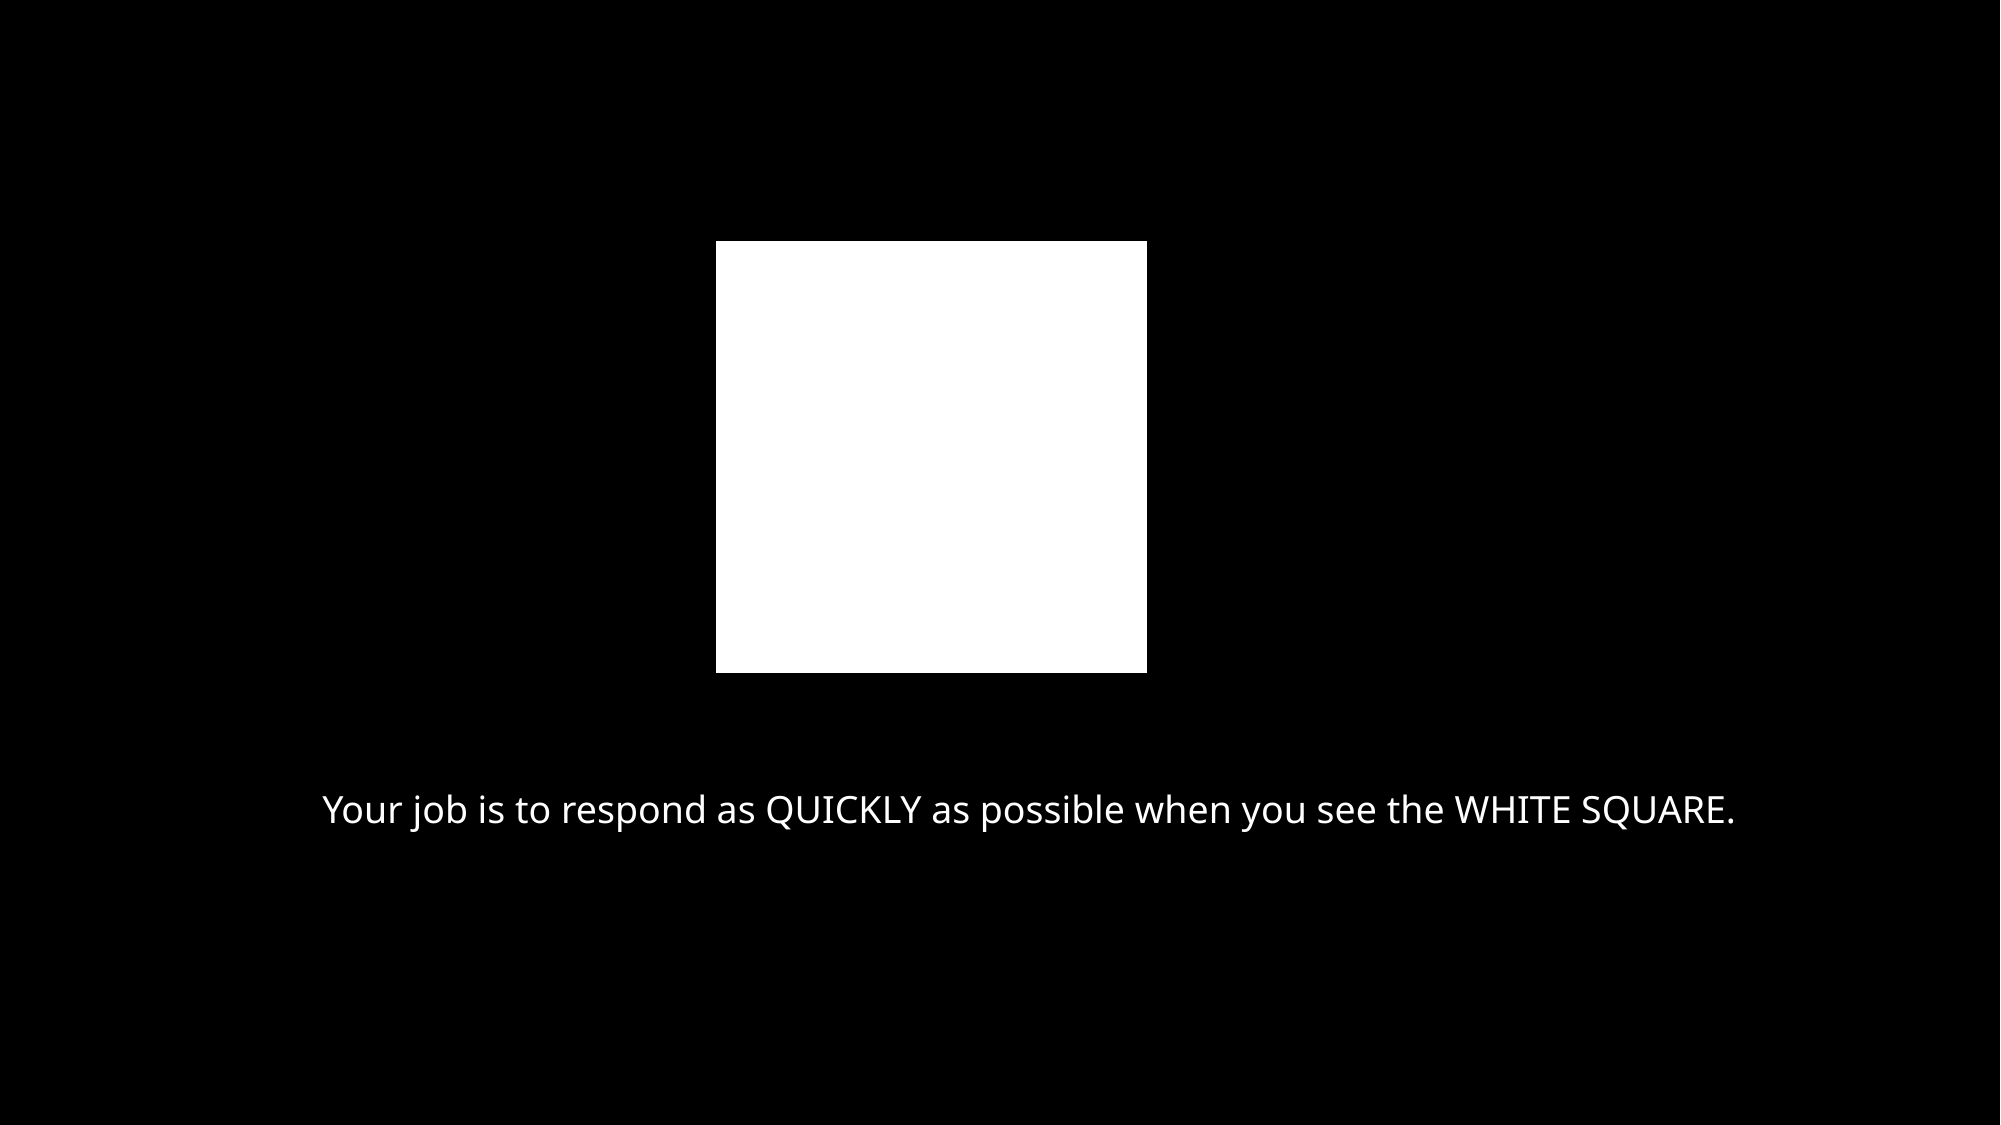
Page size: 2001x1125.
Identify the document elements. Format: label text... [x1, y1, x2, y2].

text_box Your job is to respond as QUICKLY as possible when you see the WHITE SQUARE. [307, 778, 1762, 839]
text_box [716, 241, 1147, 673]
